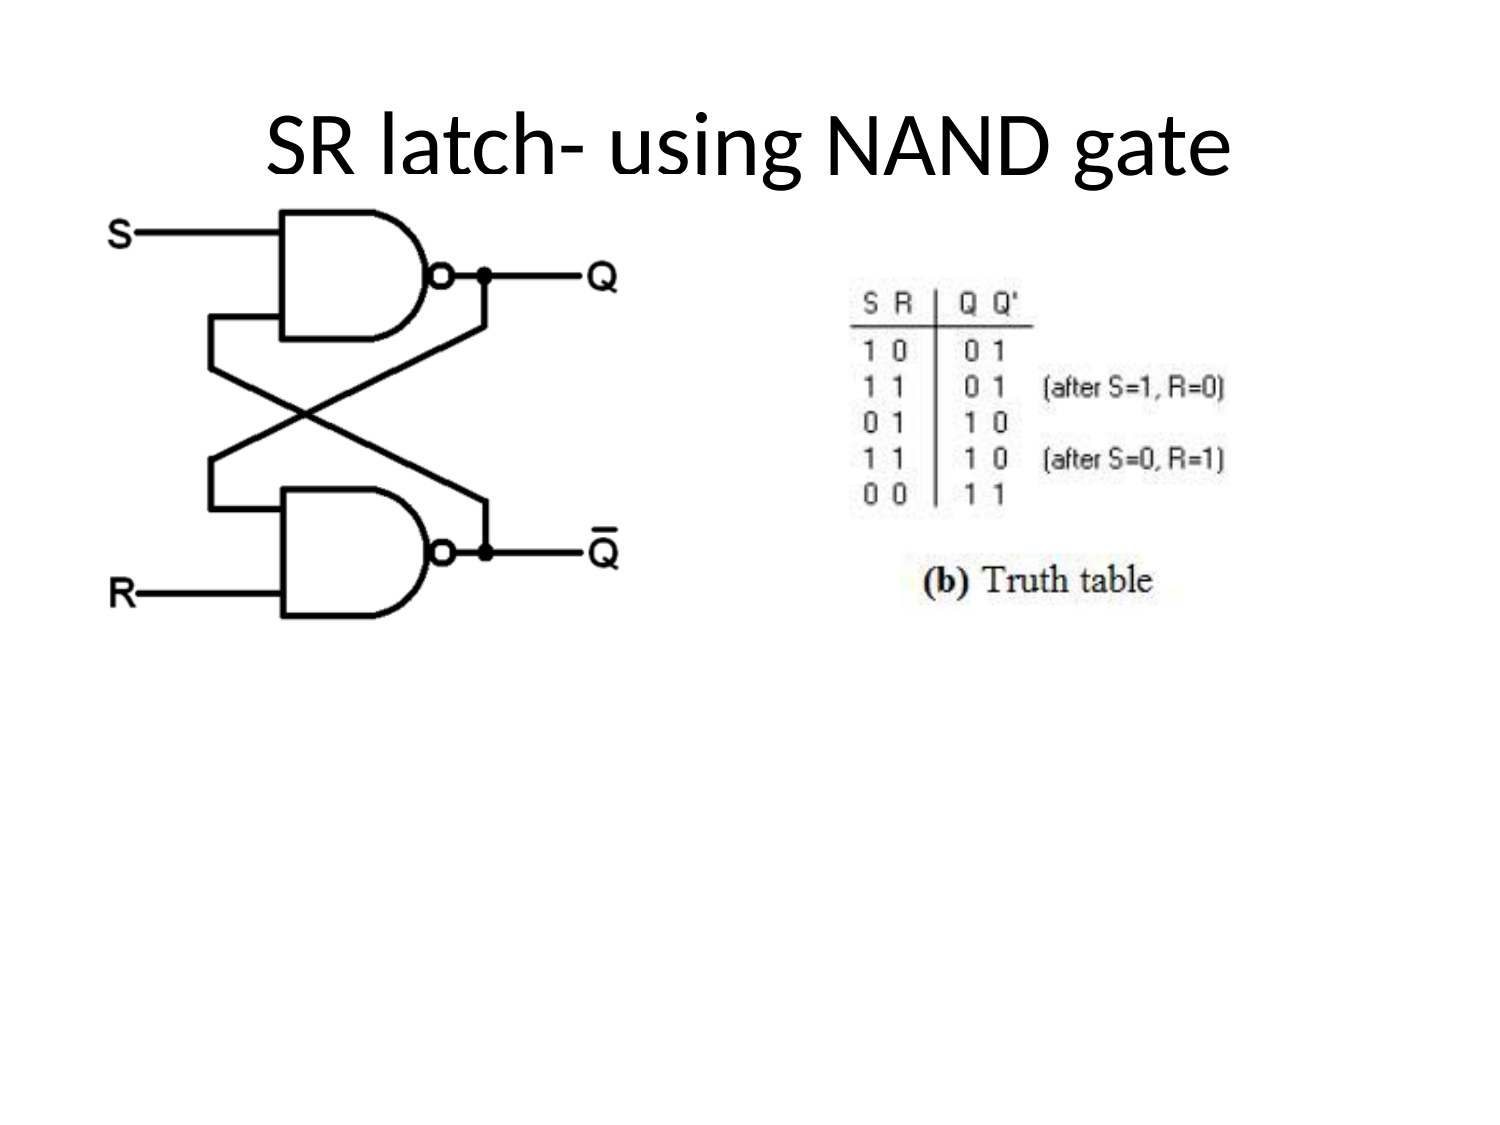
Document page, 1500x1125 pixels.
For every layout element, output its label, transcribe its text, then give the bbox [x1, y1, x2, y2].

picture [87, 174, 701, 685]
picture [796, 249, 1273, 610]
title SR latch- using NAND gate [75, 45, 1425, 233]
